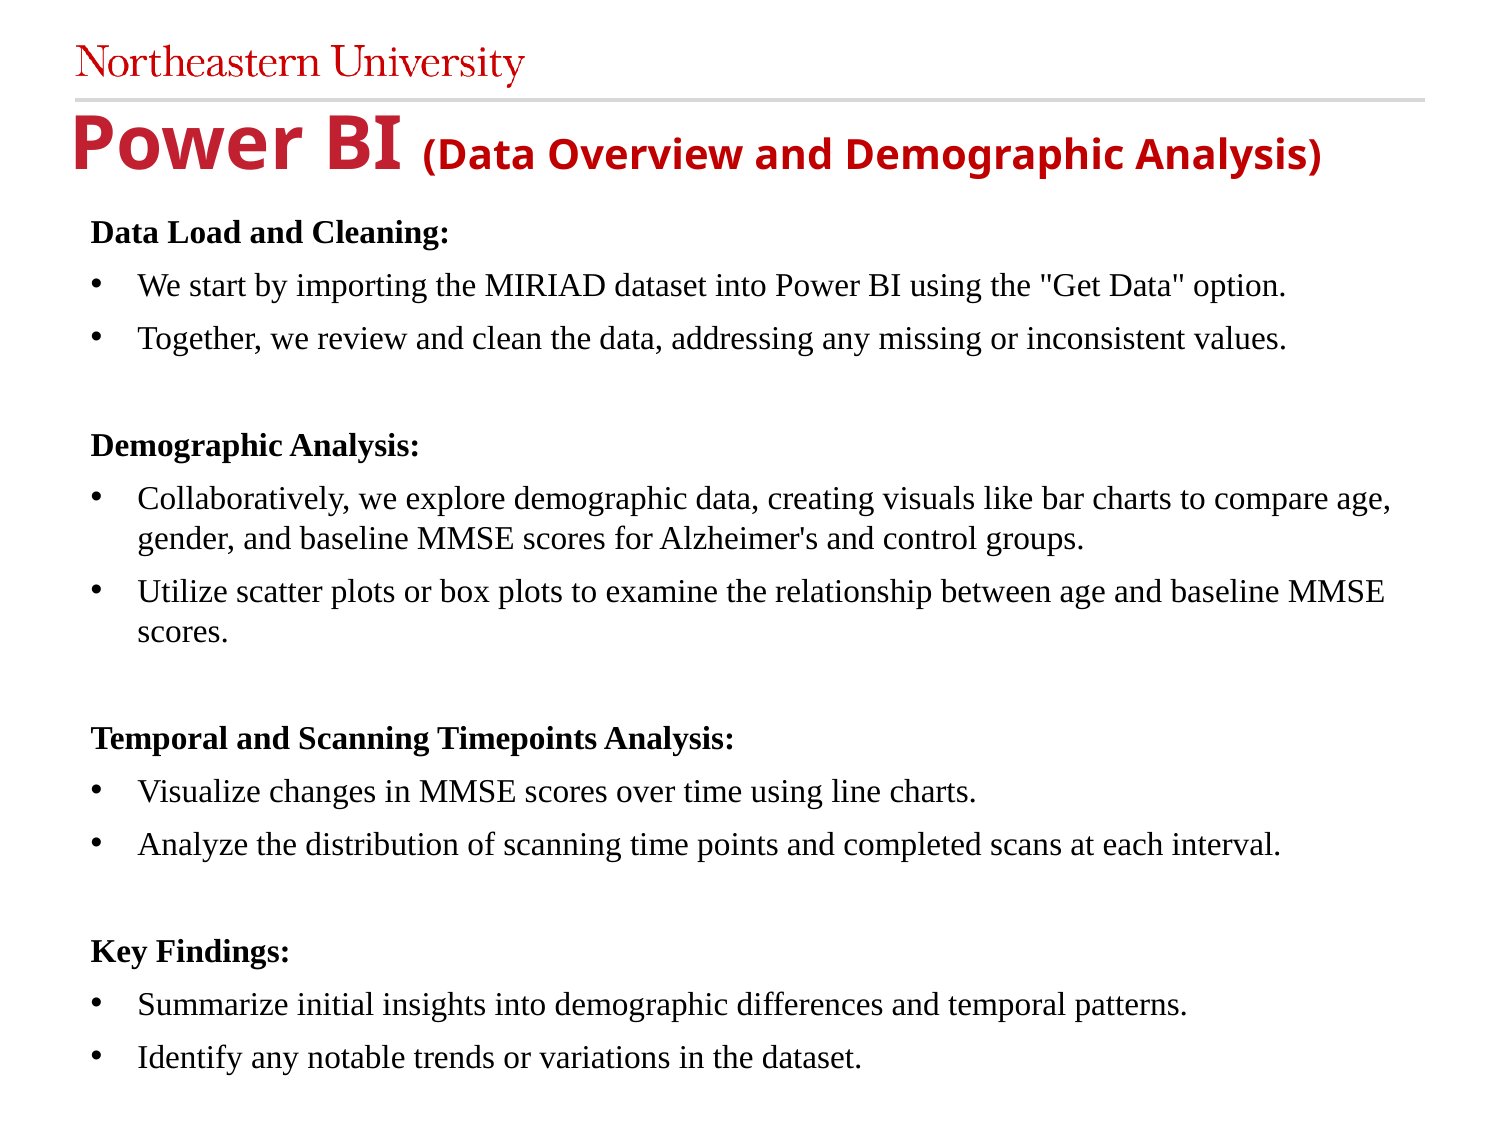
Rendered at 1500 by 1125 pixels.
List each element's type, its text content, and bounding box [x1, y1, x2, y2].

title Power BI (Data Overview and Demographic Analysis) [54, 42, 1472, 238]
list Data Load and Cleaning: We start by importing the MIRIAD dataset into Power BI using the "Get Data" option. Together, we review and clean the data, addressing any missing or inconsistent values. Demographic Analysis: Collaboratively, we explore demographic data, creating visuals like bar charts to compare age, gender, and baseline MMSE scores for Alzheimer's and control groups. Utilize scatter plots or box plots to examine the relationship between age and baseline MMSE scores. Temporal and Scanning Timepoints Analysis: Visualize changes in MMSE scores over time using line charts. Analyze the distribution of scanning time points and completed scans at each interval. Key Findings: Summarize initial insights into demographic differences and temporal patterns. Identify any notable trends or variations in the dataset. [71, 202, 1429, 1072]
